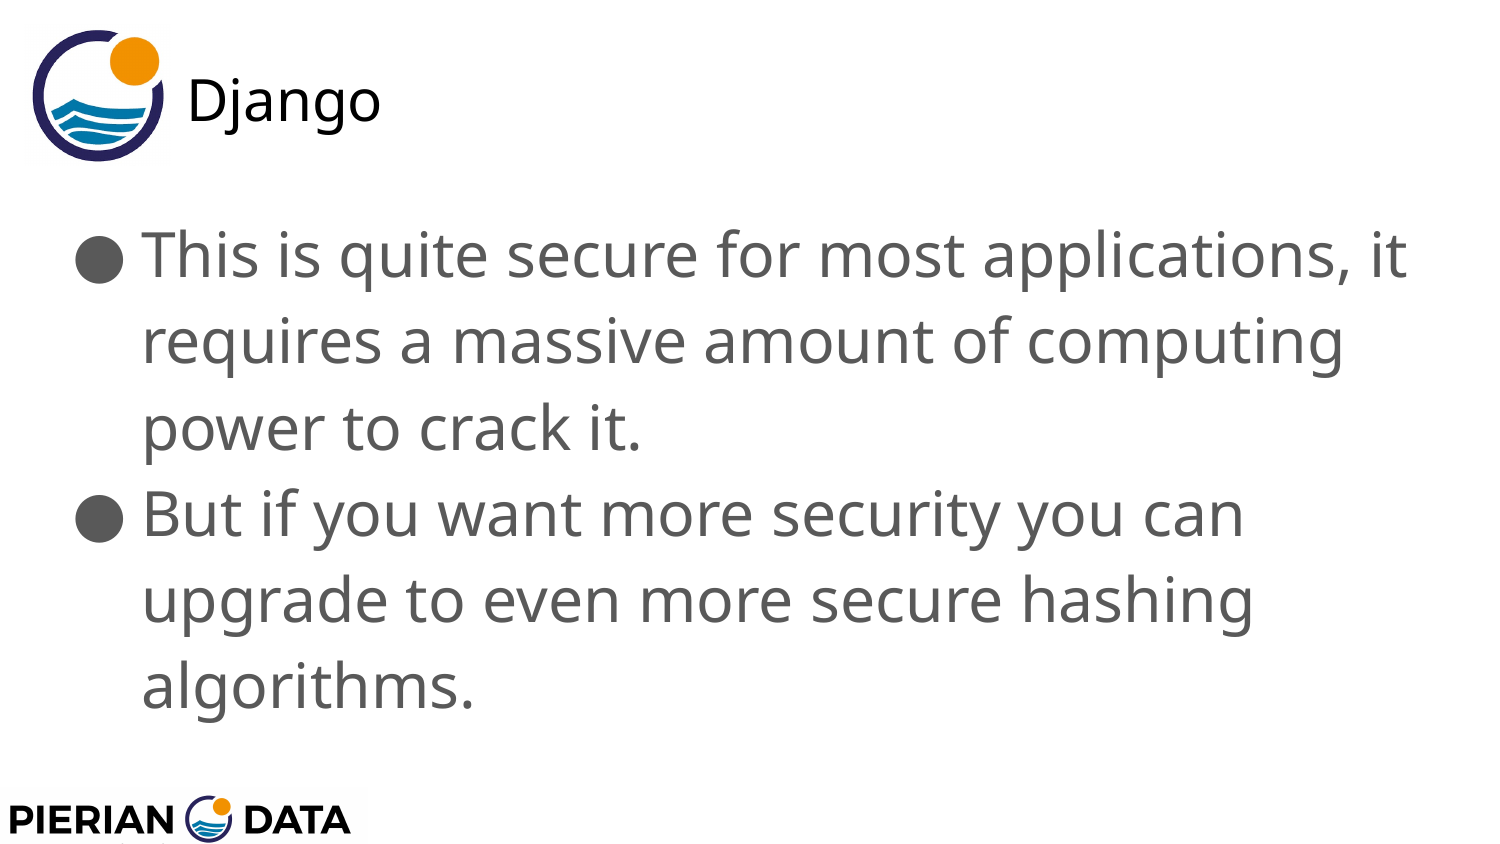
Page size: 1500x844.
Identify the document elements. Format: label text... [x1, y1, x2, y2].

title Django [176, 48, 1449, 143]
list This is quite secure for most applications, it requires a massive amount of computing power to crack it. But if you want more security you can upgrade to even more secure hashing algorithms. [51, 189, 1449, 750]
picture [24, 24, 172, 167]
picture [0, 787, 368, 844]
